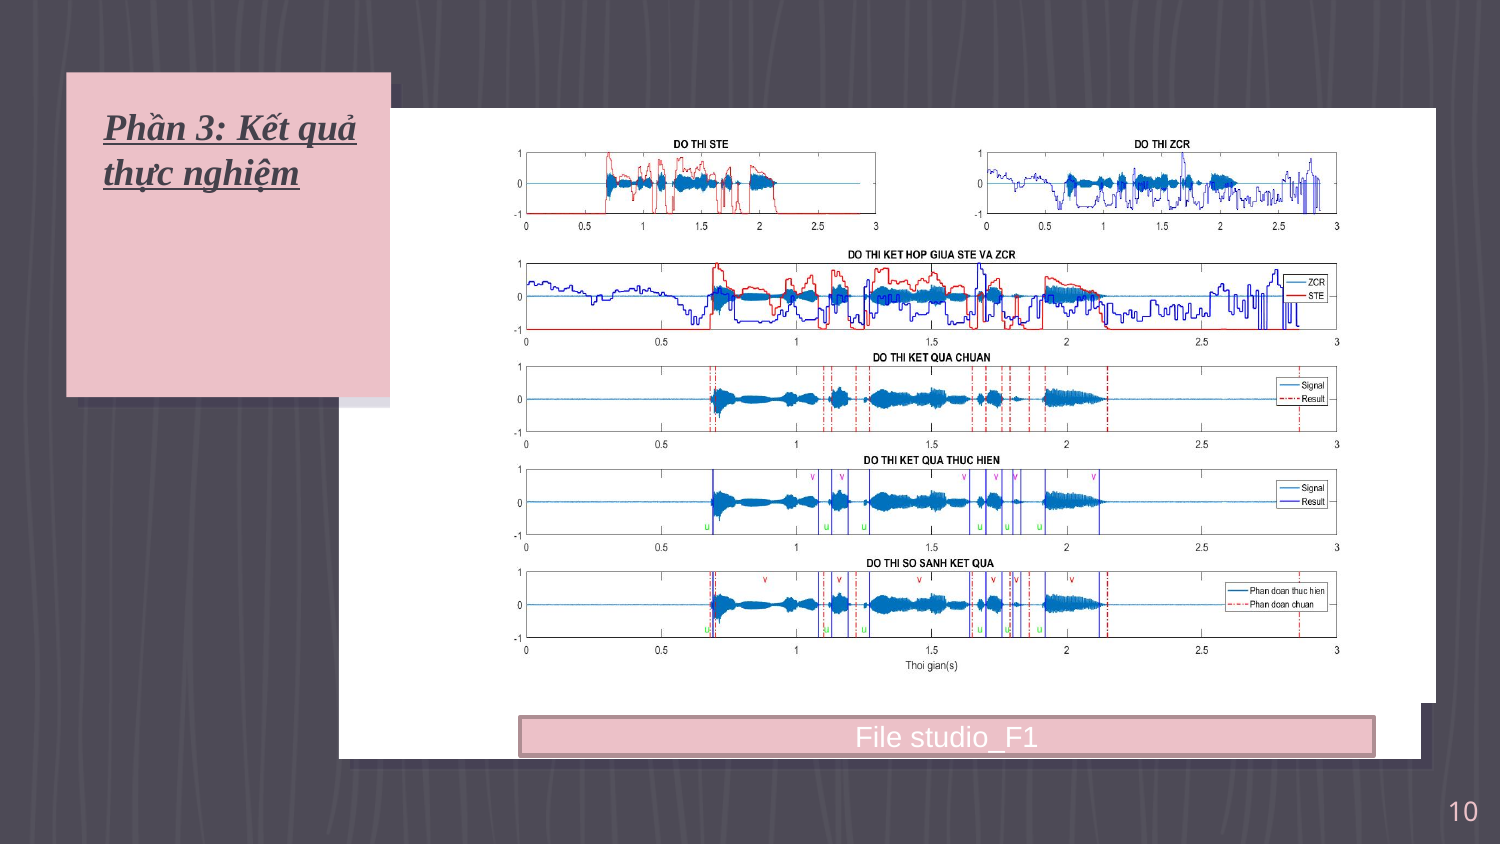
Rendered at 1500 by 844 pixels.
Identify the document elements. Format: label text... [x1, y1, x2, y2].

slide_number 10 [1403, 779, 1494, 844]
text_box File studio_F1 [518, 715, 1376, 758]
picture [390, 108, 1436, 703]
title Phần 3: Kết quả thực nghiệm [88, 87, 391, 229]
